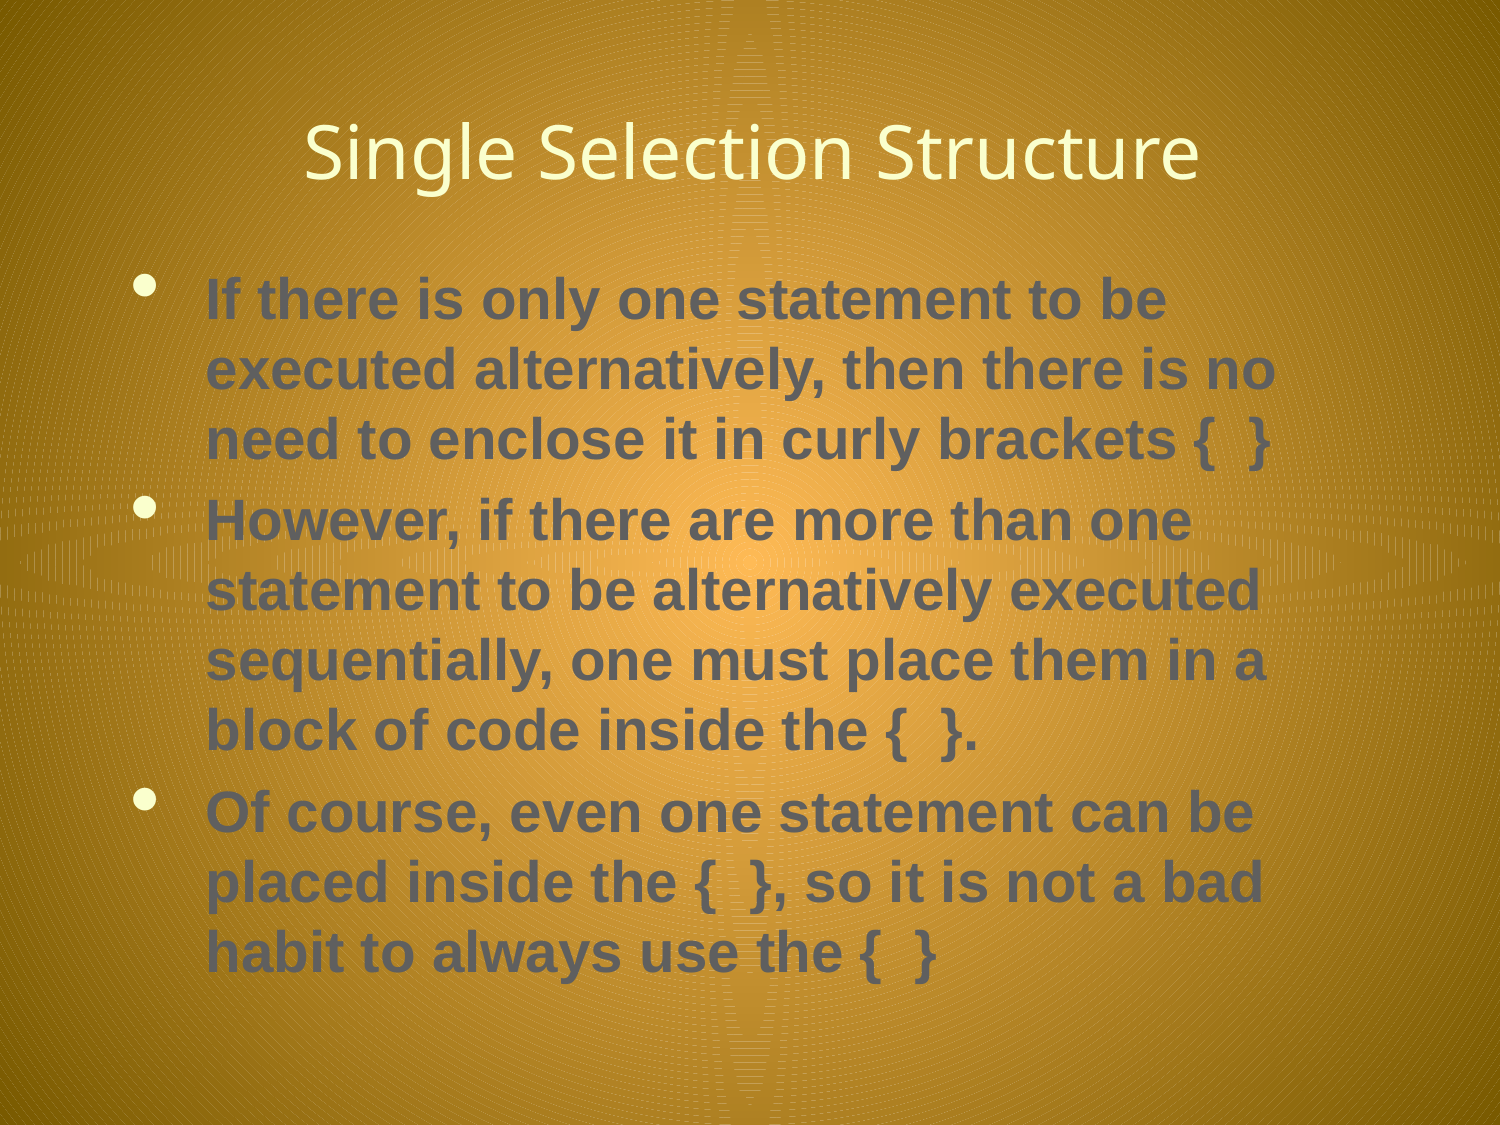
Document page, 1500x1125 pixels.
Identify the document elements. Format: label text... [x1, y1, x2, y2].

list If there is only one statement to be executed alternatively, then there is no need to enclose it in curly brackets { } However, if there are more than one statement to be alternatively executed sequentially, one must place them in a block of code inside the { }. Of course, even one statement can be placed inside the { }, so it is not a bad habit to always use the { } [115, 253, 1391, 1038]
title Single Selection Structure [79, 51, 1428, 249]
